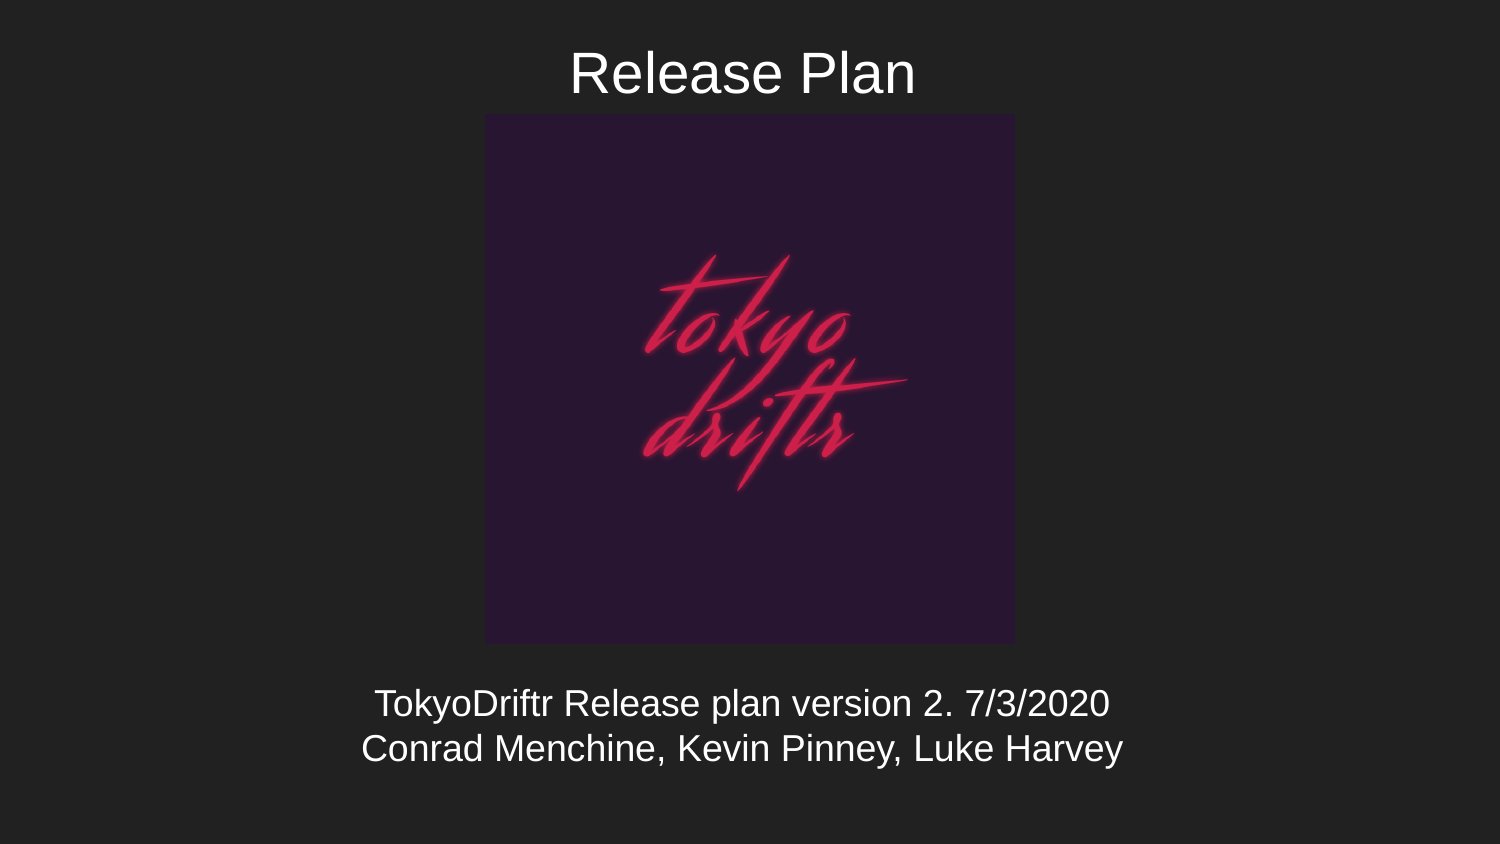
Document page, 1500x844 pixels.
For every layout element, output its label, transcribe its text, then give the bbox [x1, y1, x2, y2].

picture [485, 114, 1015, 645]
text_box TokyoDriftr Release plan version 2. 7/3/2020 Conrad Menchine, Kevin Pinney, Luke Harvey [30, 663, 1454, 800]
text_box Release Plan [442, 20, 1045, 104]
